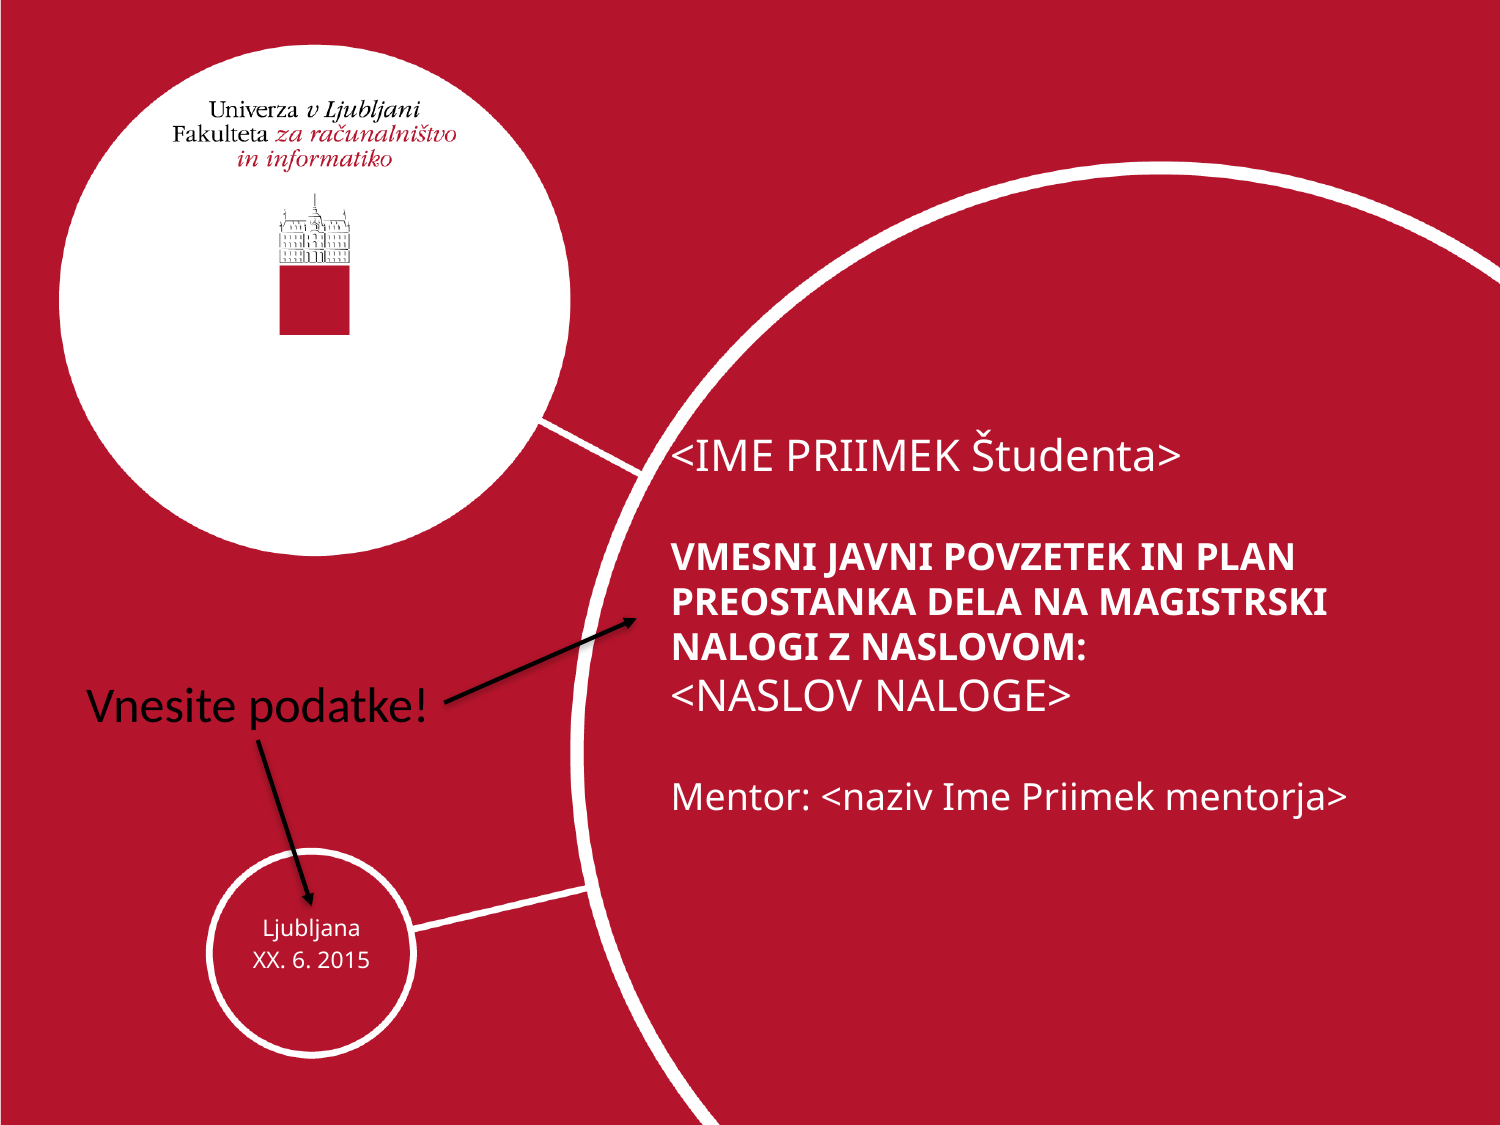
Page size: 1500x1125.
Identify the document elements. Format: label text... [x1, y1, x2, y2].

text_box Vnesite podatke! [71, 665, 445, 741]
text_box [257, 740, 313, 907]
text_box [445, 618, 637, 704]
picture [0, 0, 1500, 1125]
text_box <IME PRIIMEK Študenta> Vmesni javni povzetek in plan preostanka dela Na magistrski nalogi z naslovom: <Naslov naloge> Mentor: <naziv Ime Priimek mentorja> [655, 420, 1486, 826]
text_box Ljubljana XX. 6. 2015 [203, 906, 420, 977]
